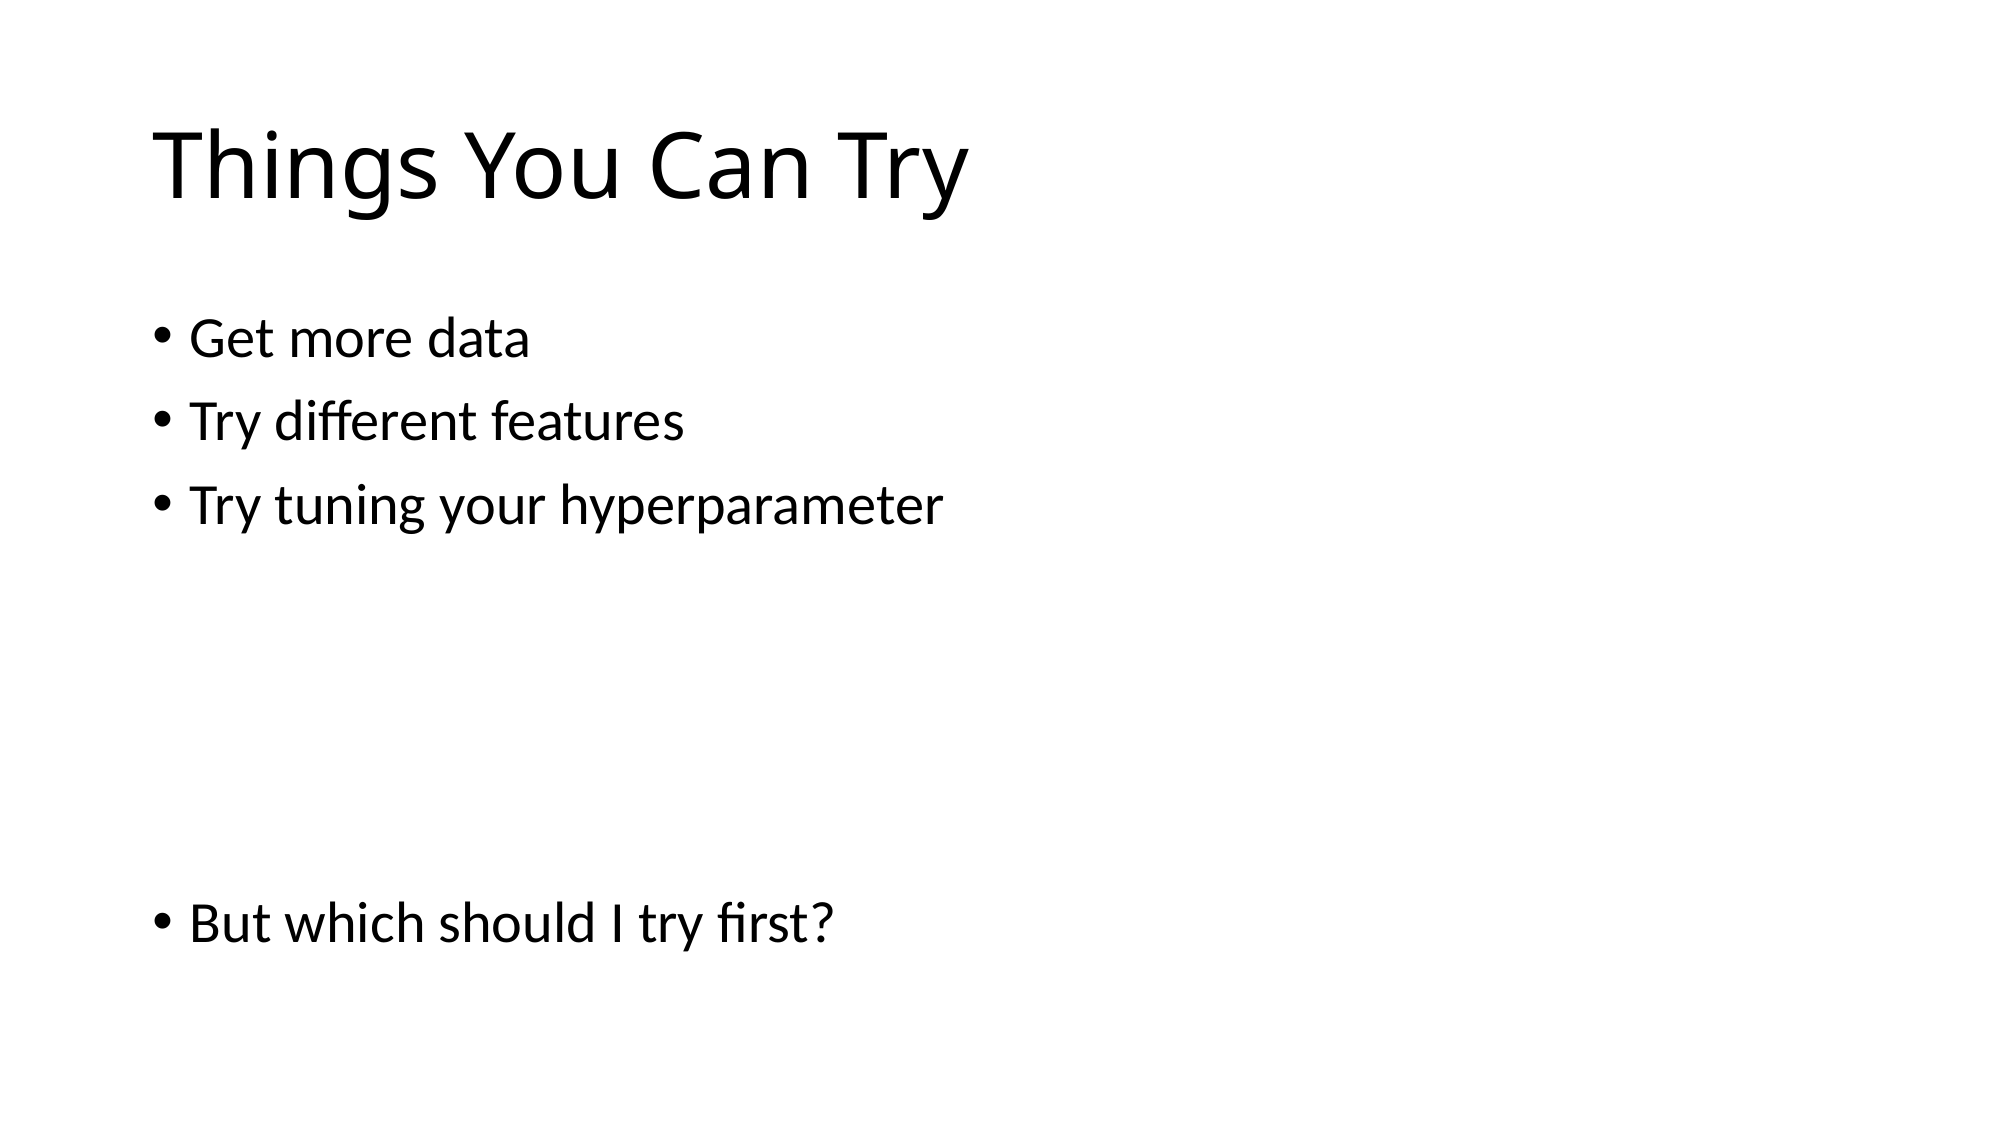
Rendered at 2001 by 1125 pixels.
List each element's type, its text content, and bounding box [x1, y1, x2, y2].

title Things You Can Try [137, 59, 1863, 278]
list Get more data Try different features Try tuning your hyperparameter But which should I try first? [137, 299, 1863, 1014]
